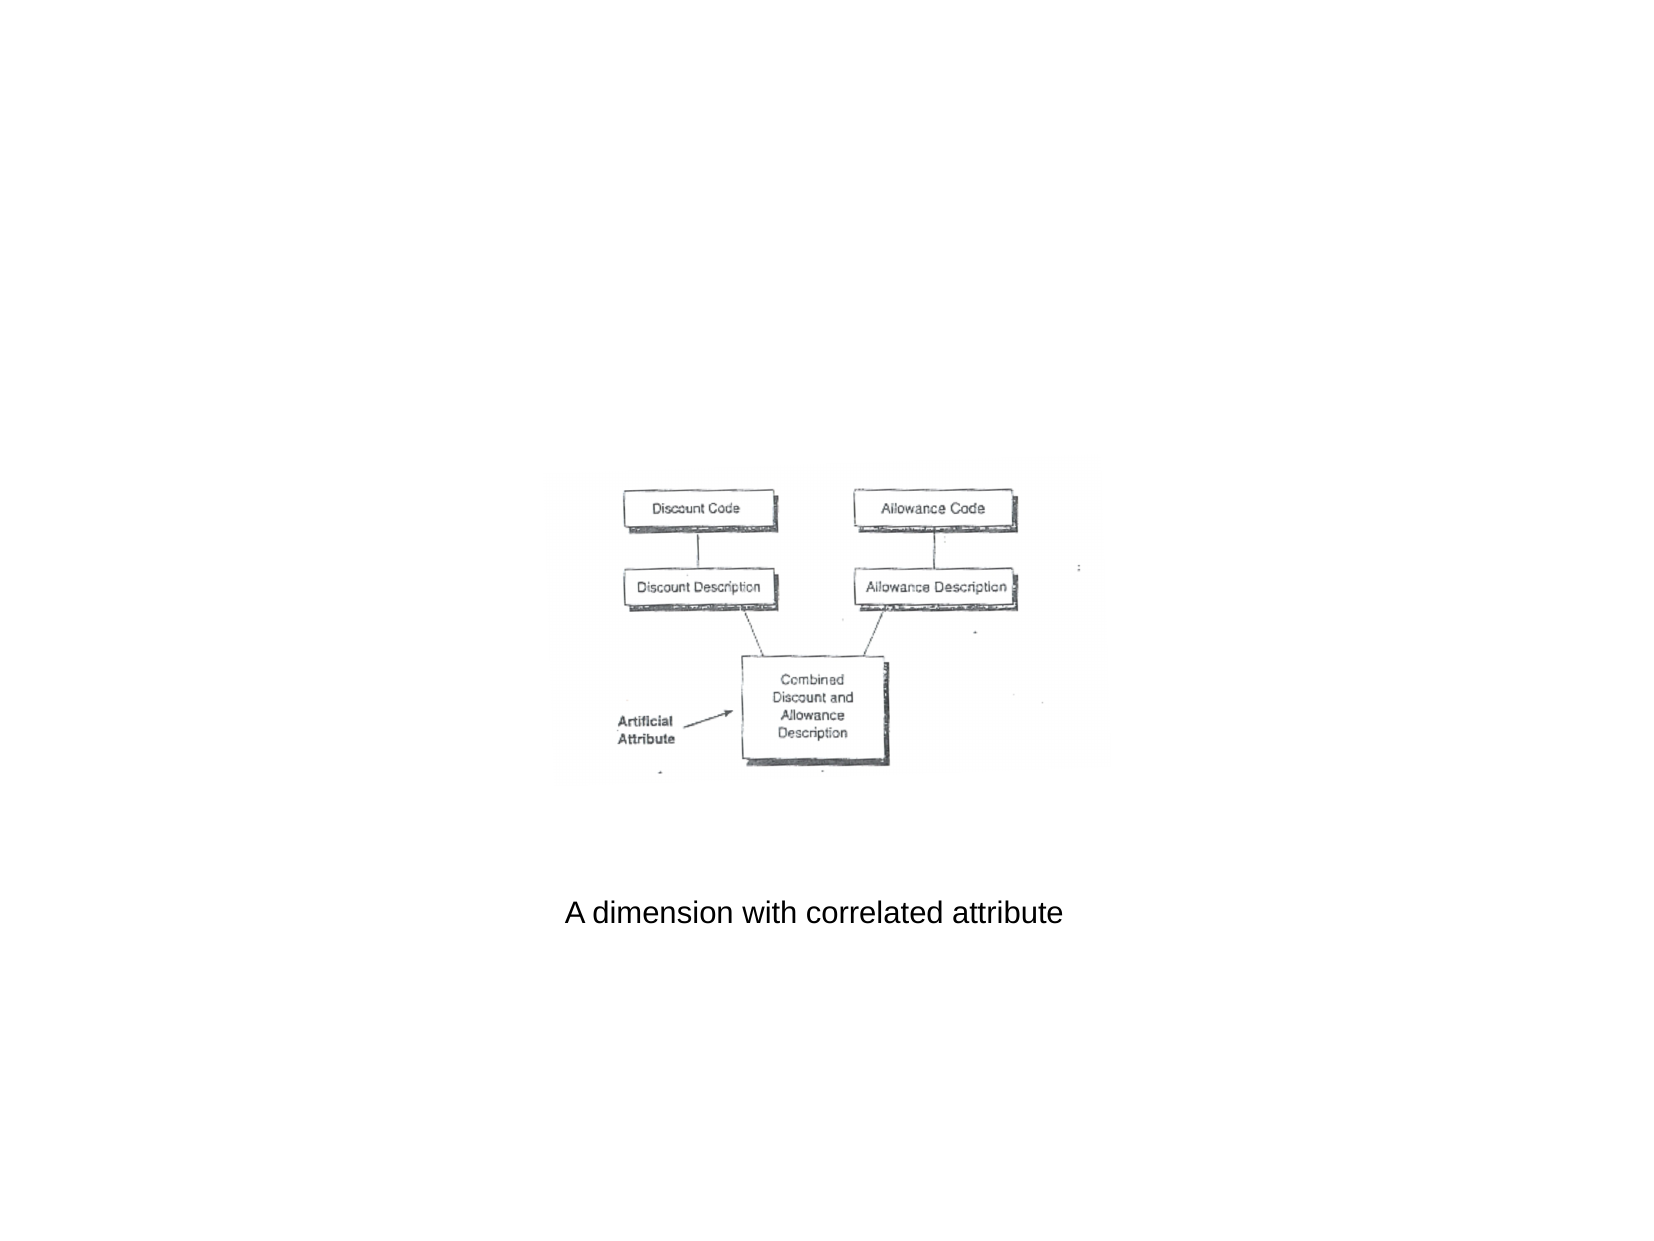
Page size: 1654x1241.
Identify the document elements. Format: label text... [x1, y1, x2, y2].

text_box A dimension with correlated attribute [550, 888, 1079, 939]
picture [544, 455, 1110, 785]
